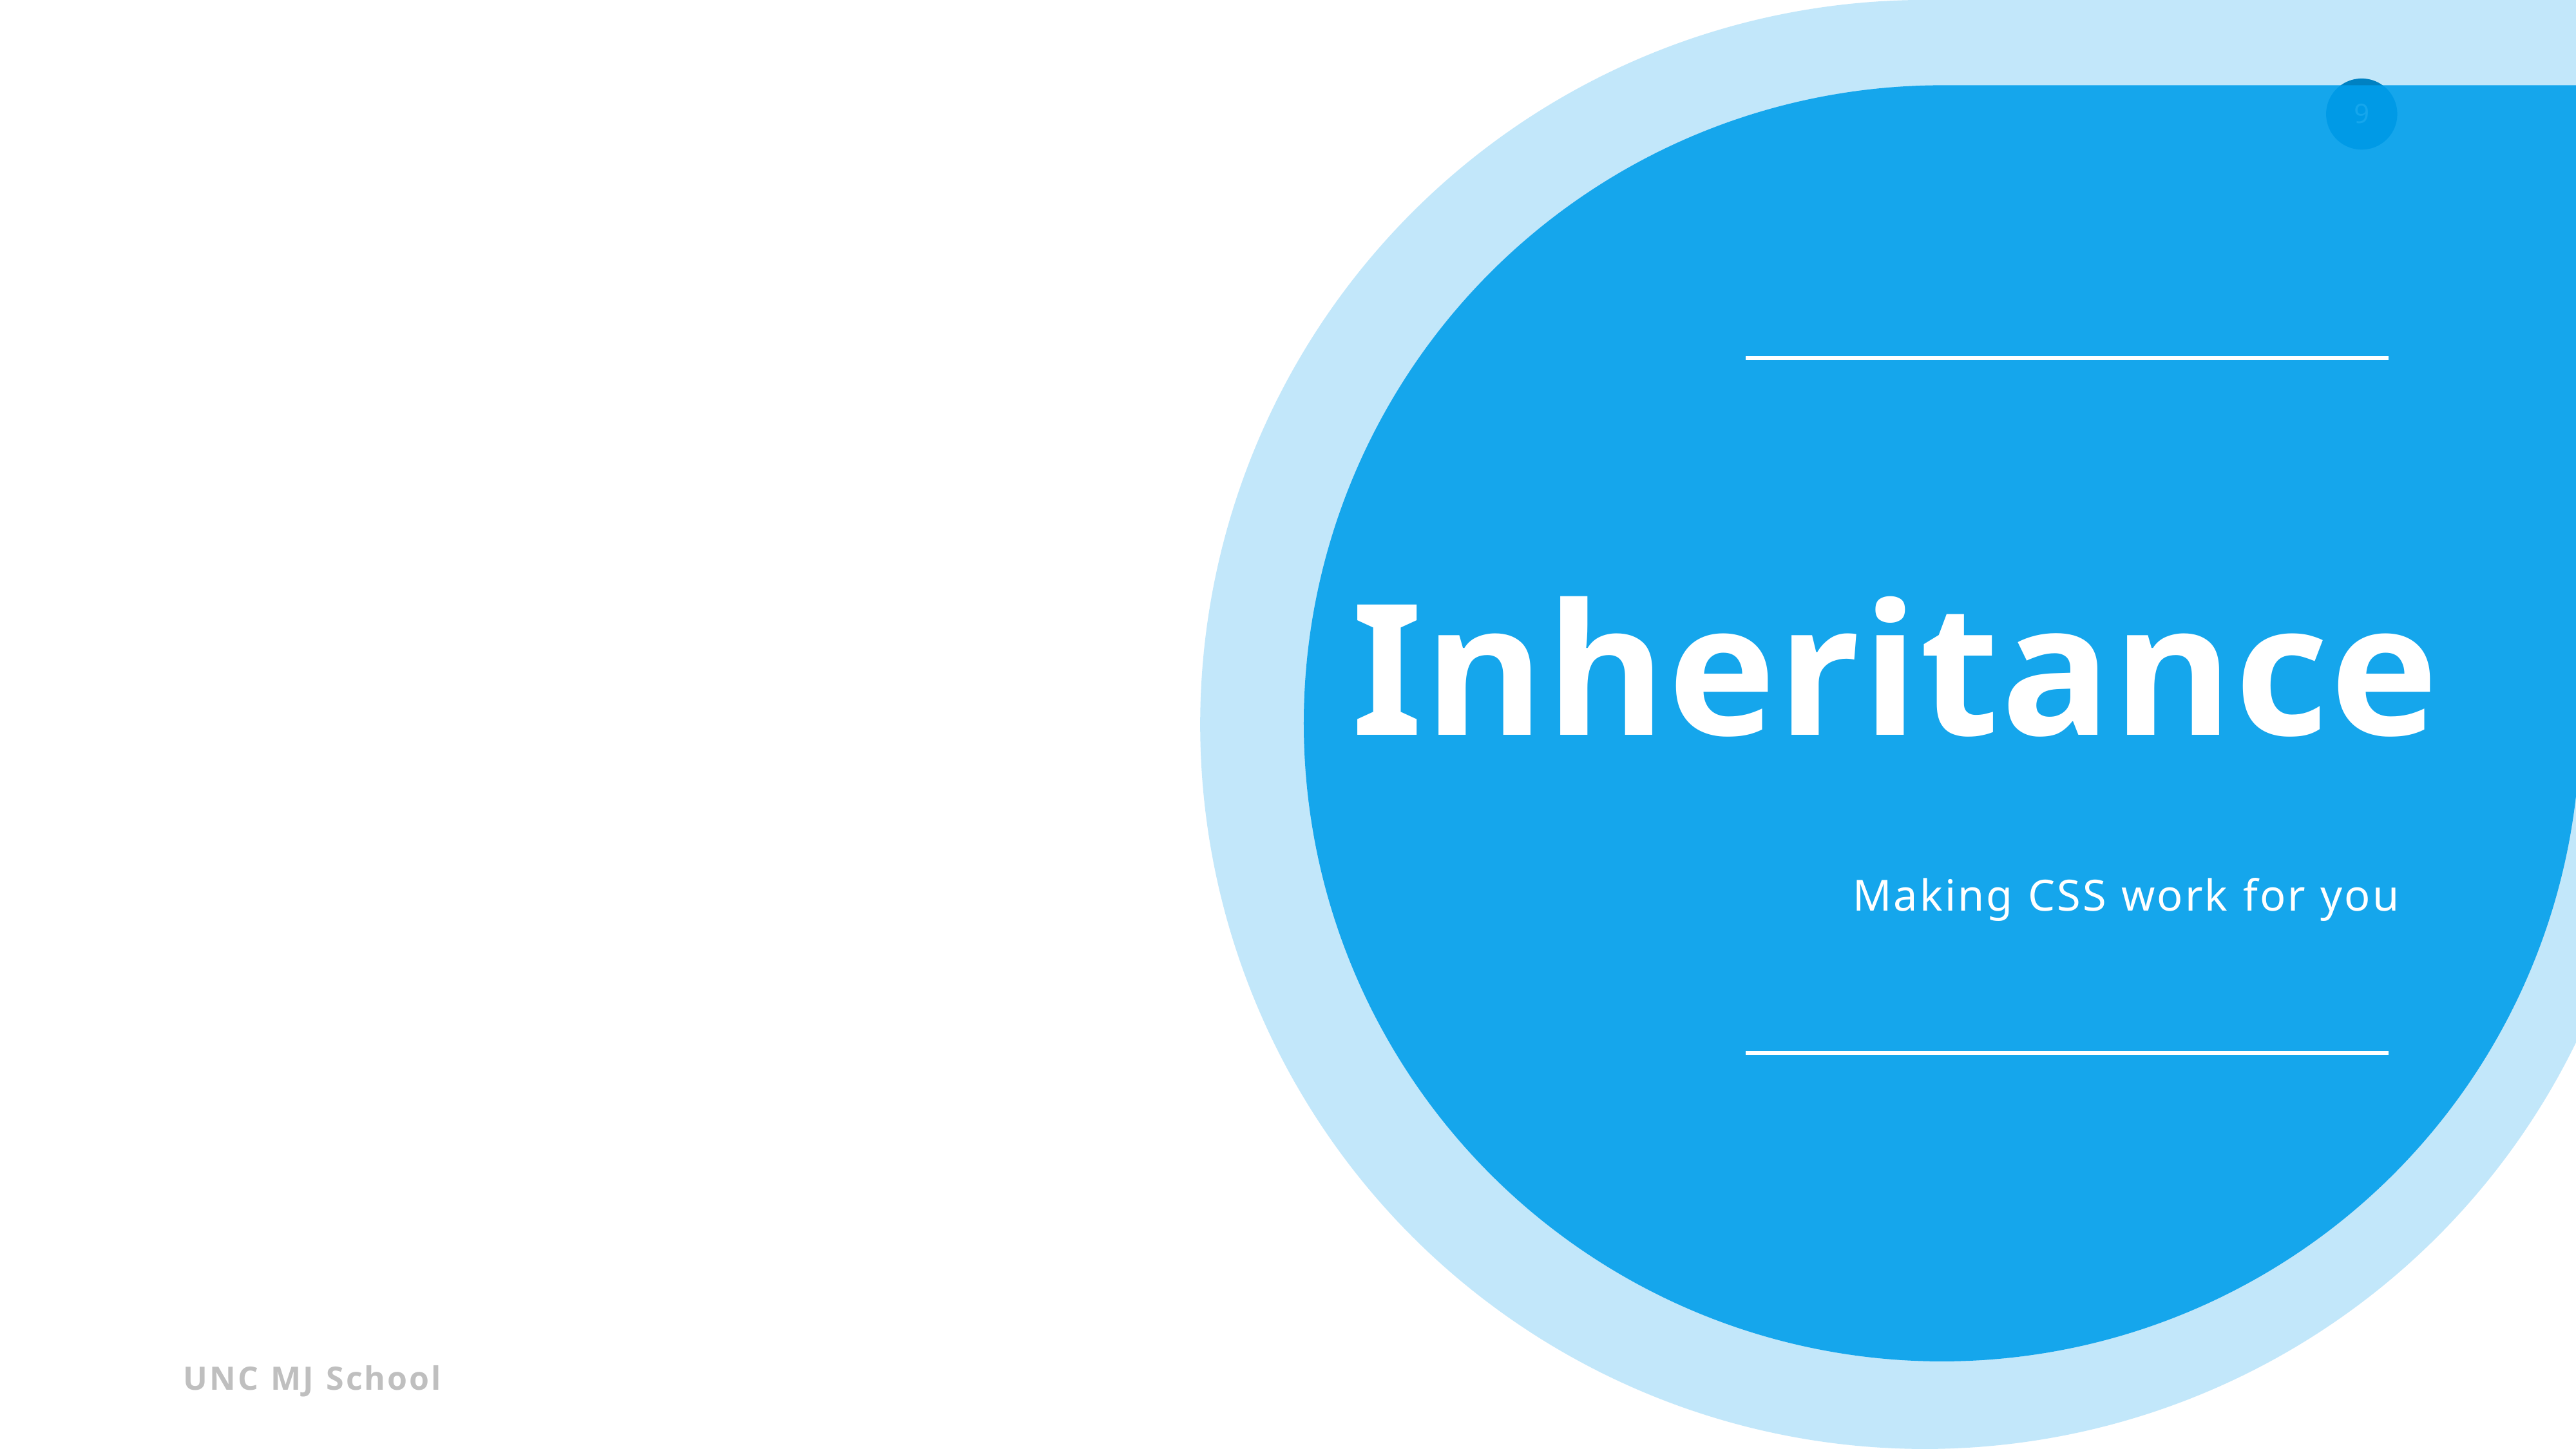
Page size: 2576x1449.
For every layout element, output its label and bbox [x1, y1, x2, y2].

text_box [1200, 0, 2576, 1449]
text_box [1746, 358, 2389, 1054]
